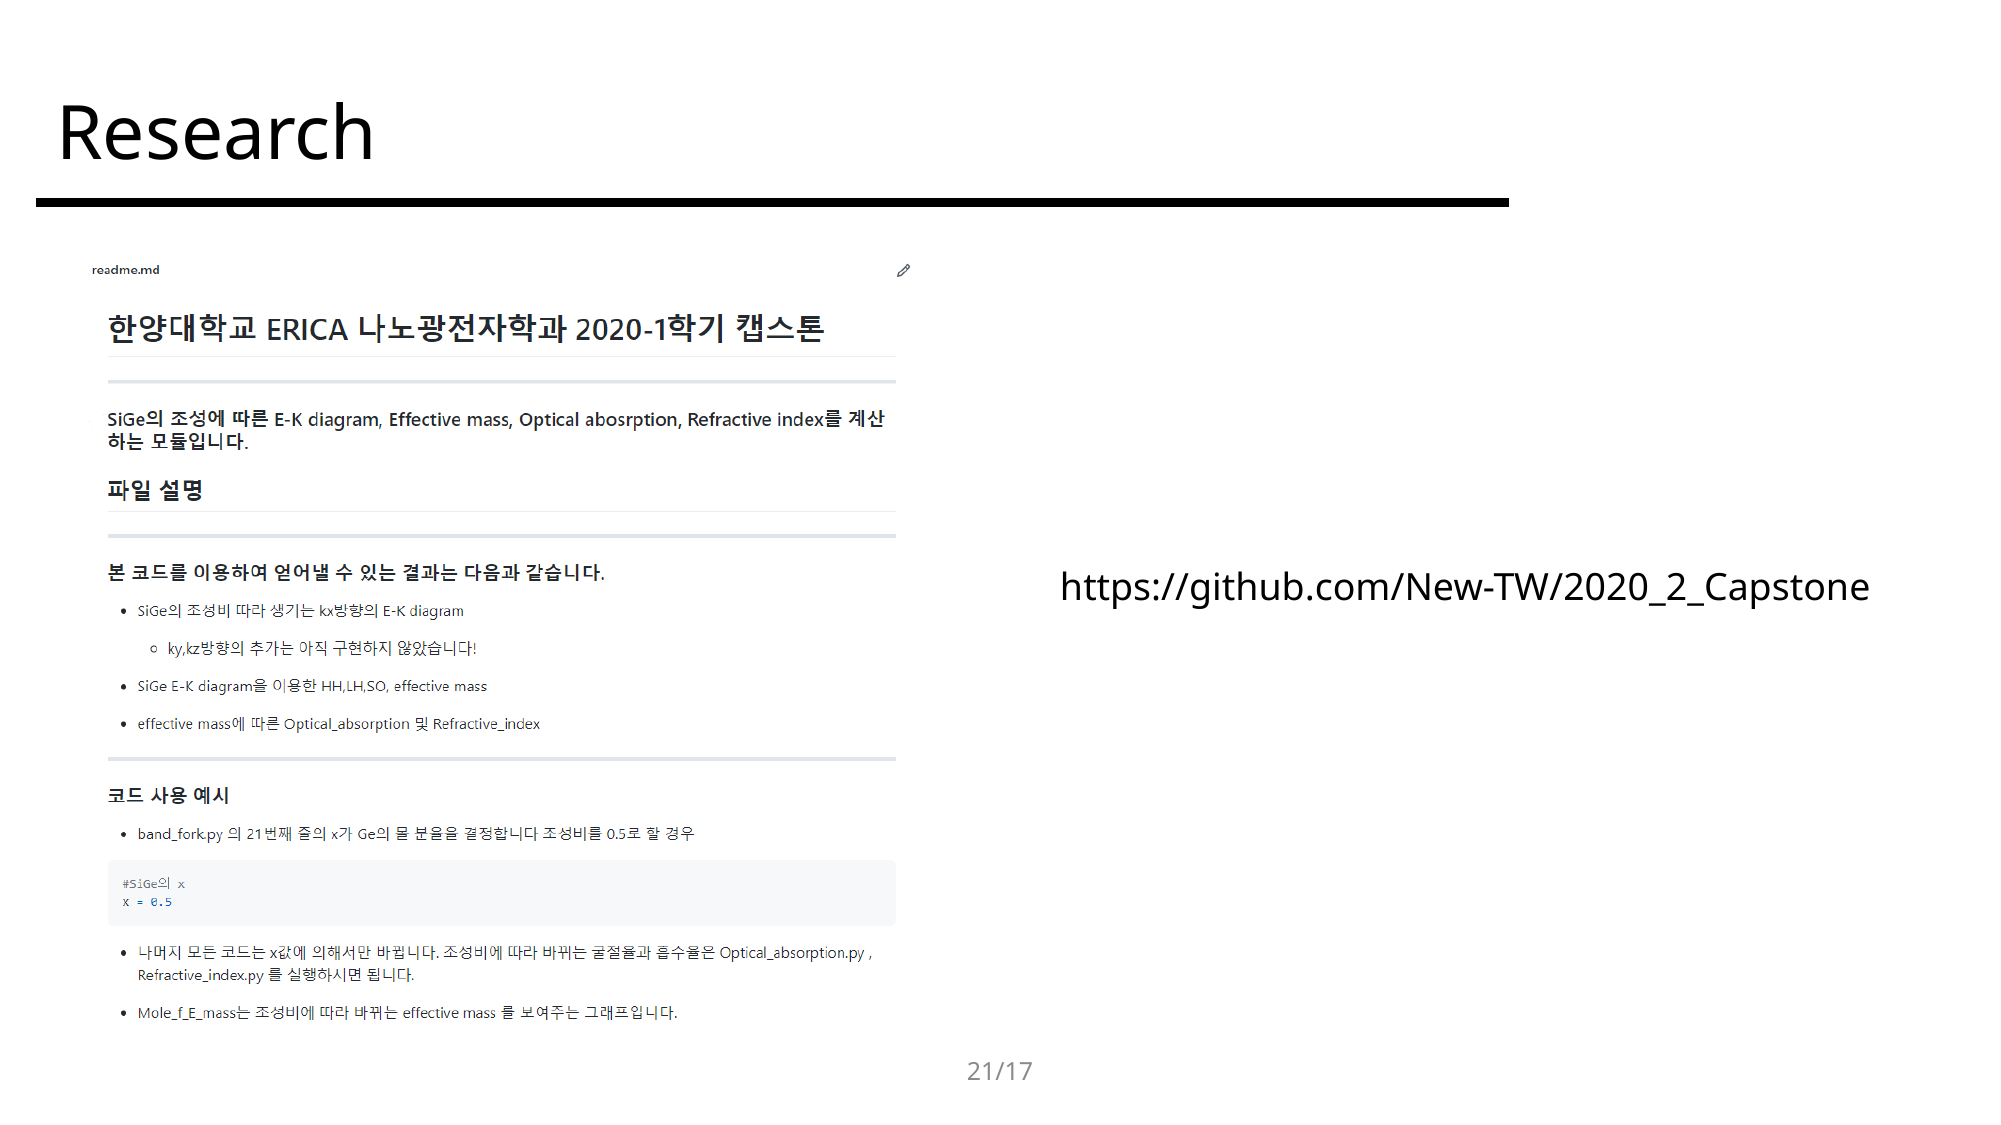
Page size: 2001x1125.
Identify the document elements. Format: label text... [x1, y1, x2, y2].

picture [77, 255, 922, 1043]
slide_number 21 [774, 1042, 1225, 1103]
text_box https://github.com/New-TW/2020_2_Capstone [1045, 555, 2000, 616]
title Research [41, 75, 958, 197]
